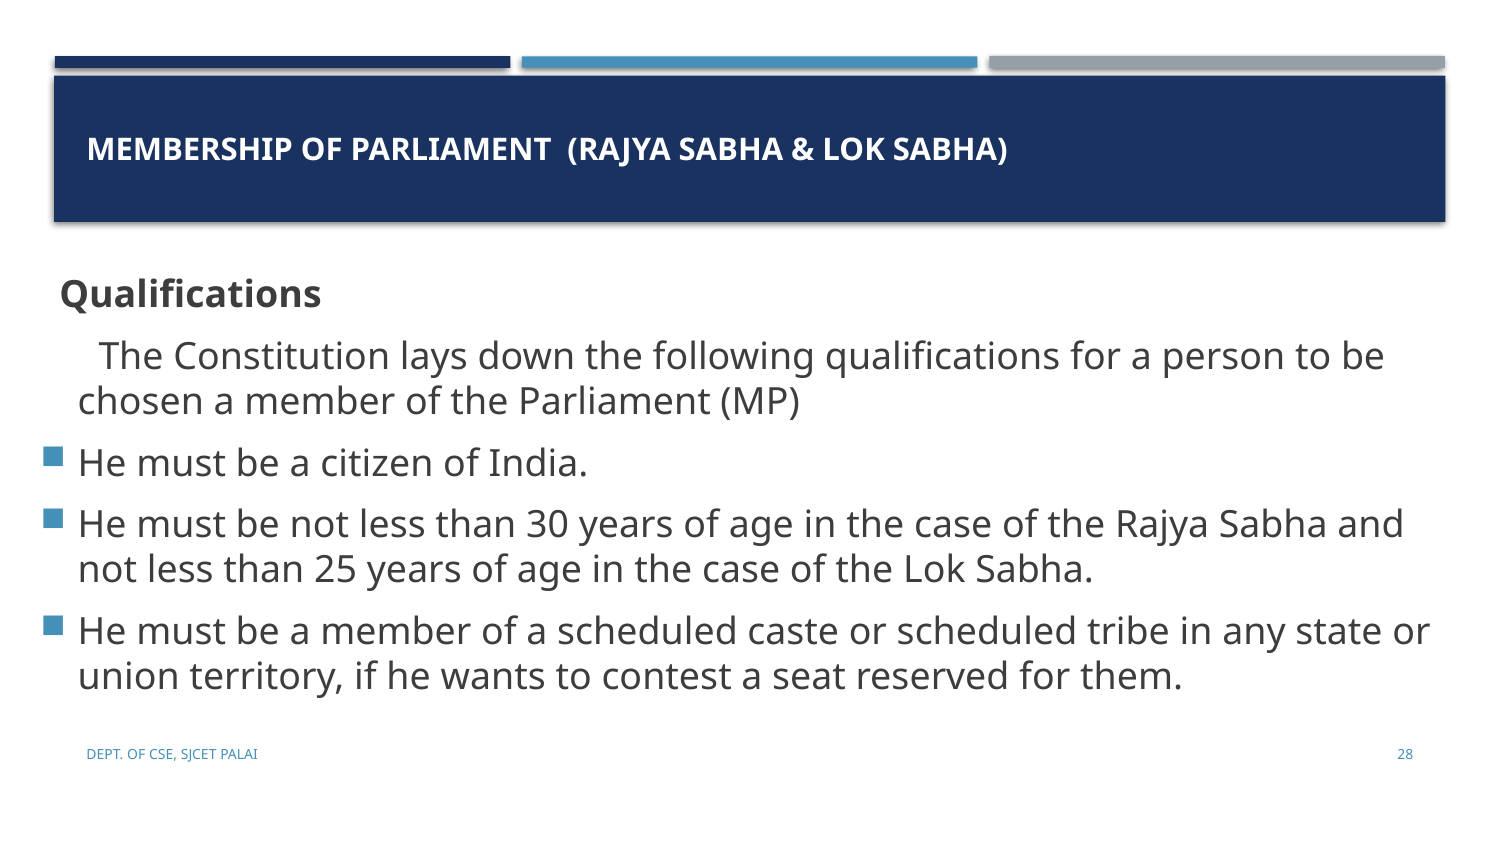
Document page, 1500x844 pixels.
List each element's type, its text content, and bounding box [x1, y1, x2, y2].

title MEMBERSHIP OF PARLIAMENT (Rajya Sabha & Lok Sabha) [71, 84, 1425, 171]
list Qualifications The Constitution lays down the following qualifications for a person to be chosen a member of the Parliament (MP) He must be a citizen of India. He must be not less than 30 years of age in the case of the Rajya Sabha and not less than 25 years of age in the case of the Lok Sabha. He must be a member of a scheduled caste or scheduled tribe in any state or union territory, if he wants to contest a seat reserved for them. [24, 171, 1475, 844]
footer Dept. of CSE, SJCET Palai [71, 732, 923, 778]
slide_number 28 [1298, 732, 1429, 778]
